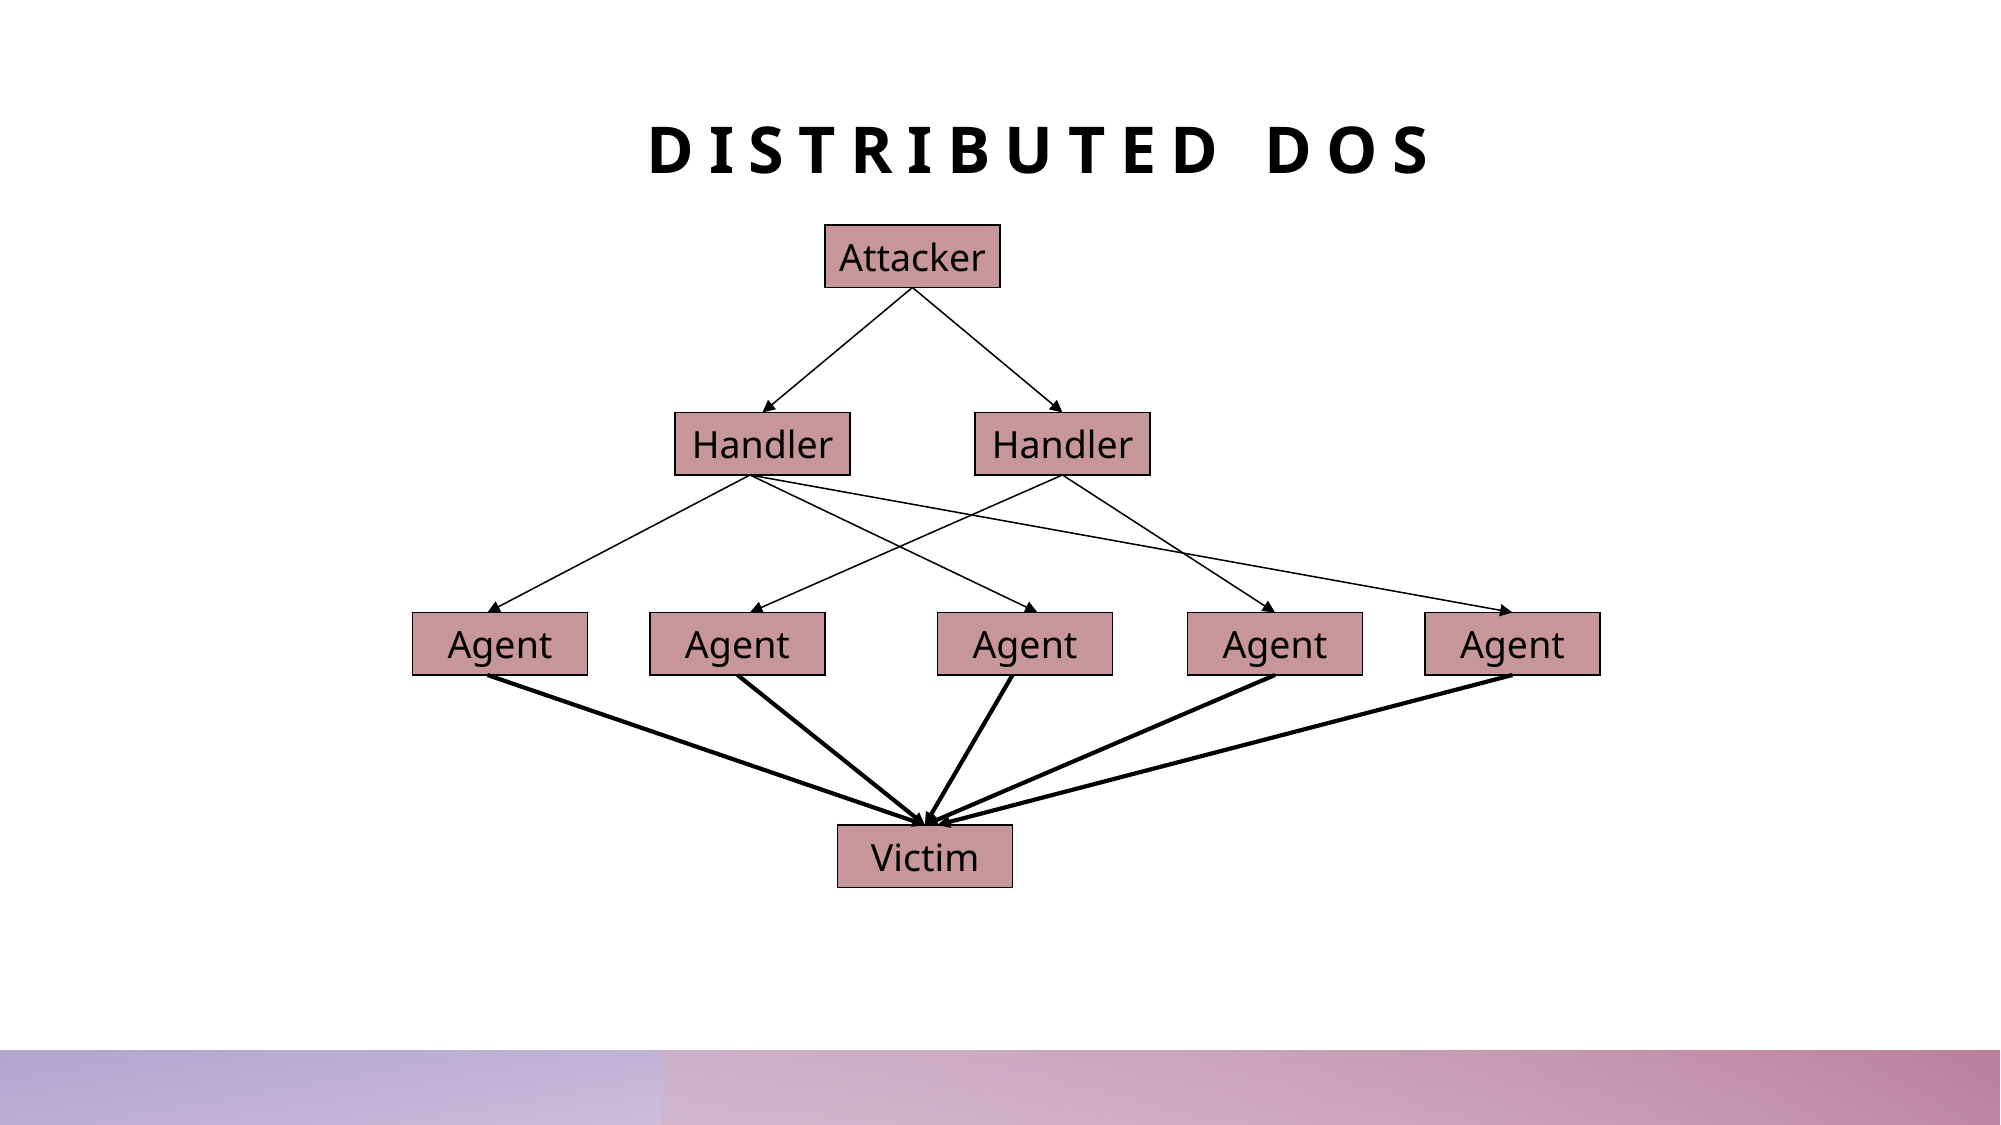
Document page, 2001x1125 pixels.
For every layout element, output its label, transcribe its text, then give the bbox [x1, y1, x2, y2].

title Distributed DoS [328, 108, 1747, 187]
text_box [412, 224, 1600, 888]
